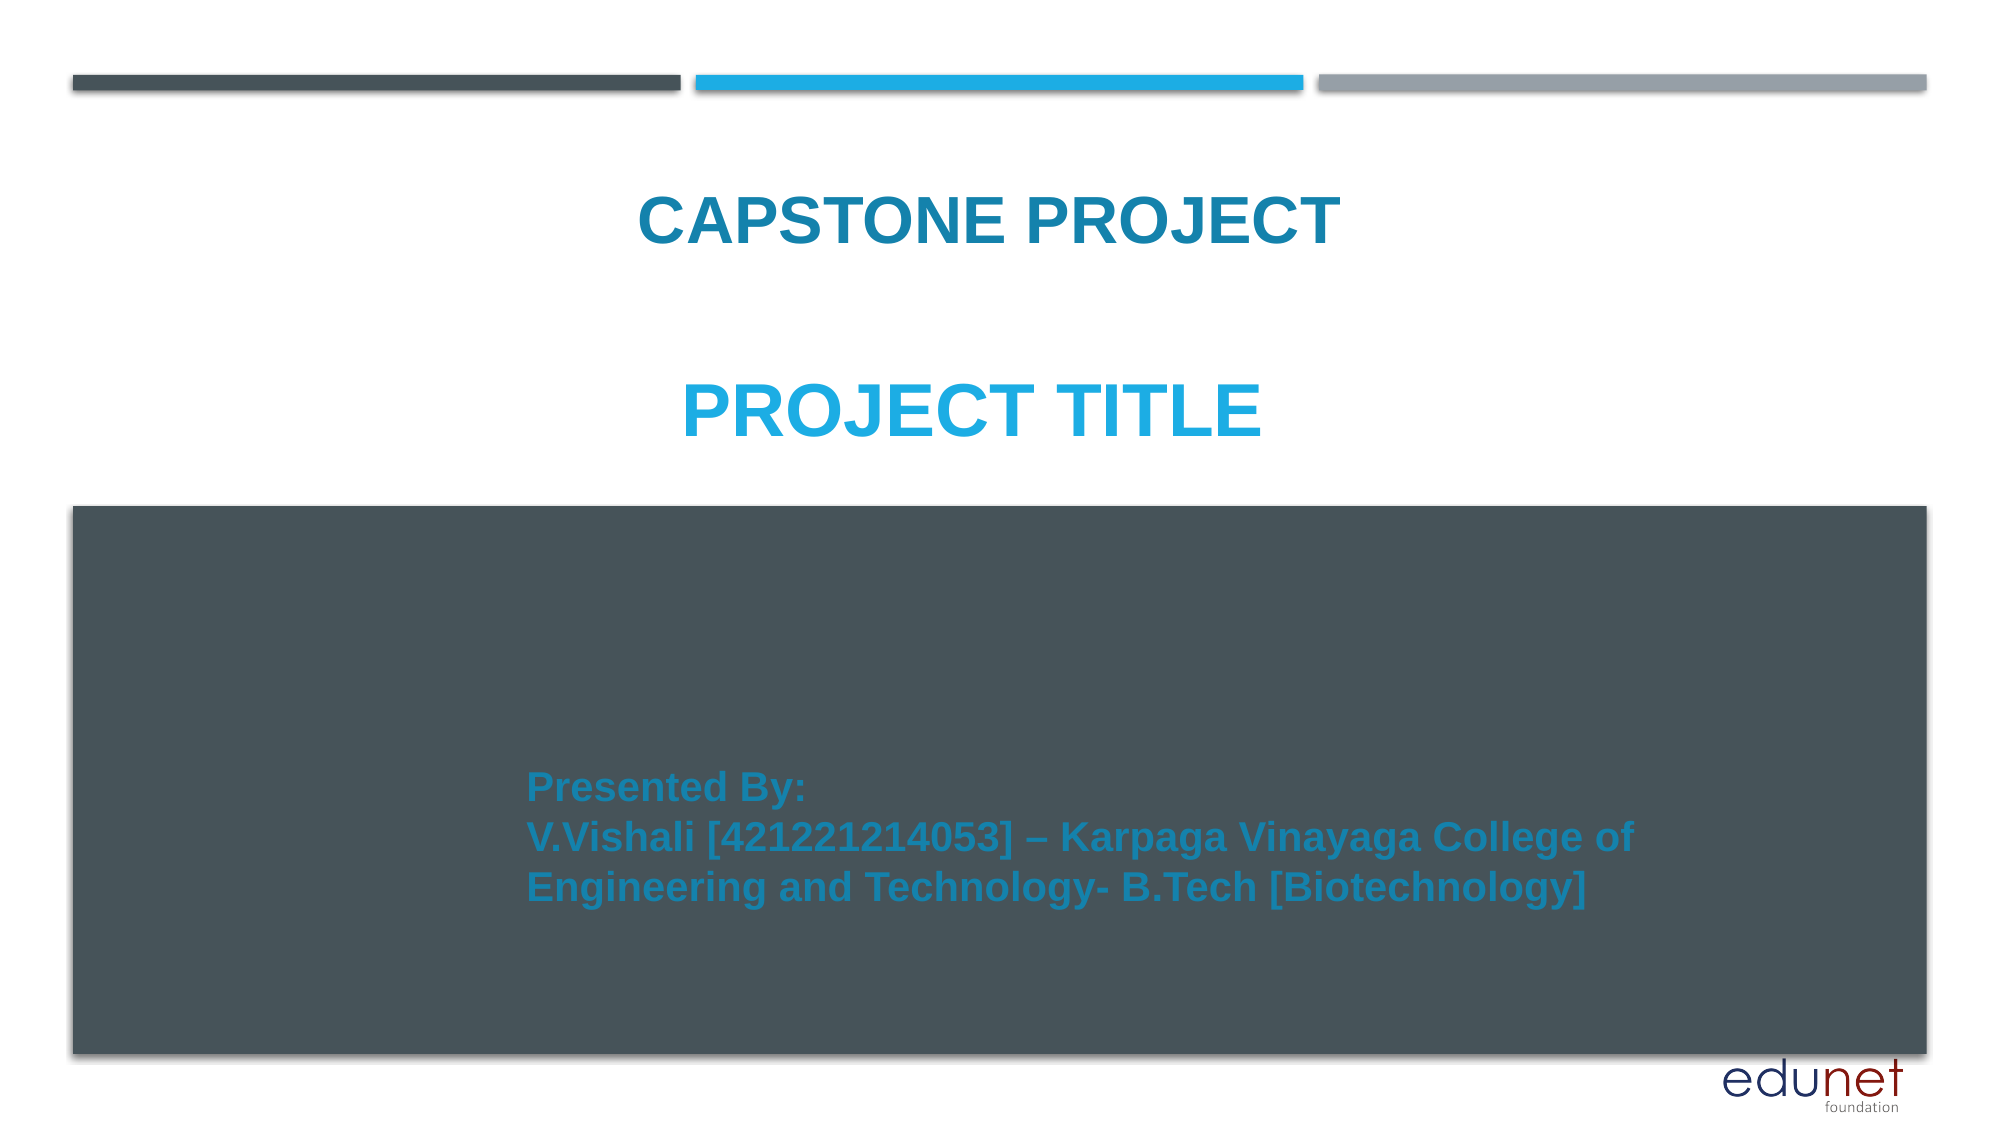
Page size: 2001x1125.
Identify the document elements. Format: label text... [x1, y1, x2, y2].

picture [1719, 1056, 1905, 1116]
title PROJECT TITLE [222, 298, 1723, 460]
text_box CAPSTONE PROJECT [0, 169, 2000, 265]
text_box Presented By: V.Vishali [421221214053] – Karpaga Vinayaga College of Engineering and Technology- B.Tech [Biotechnology] [511, 752, 1821, 918]
